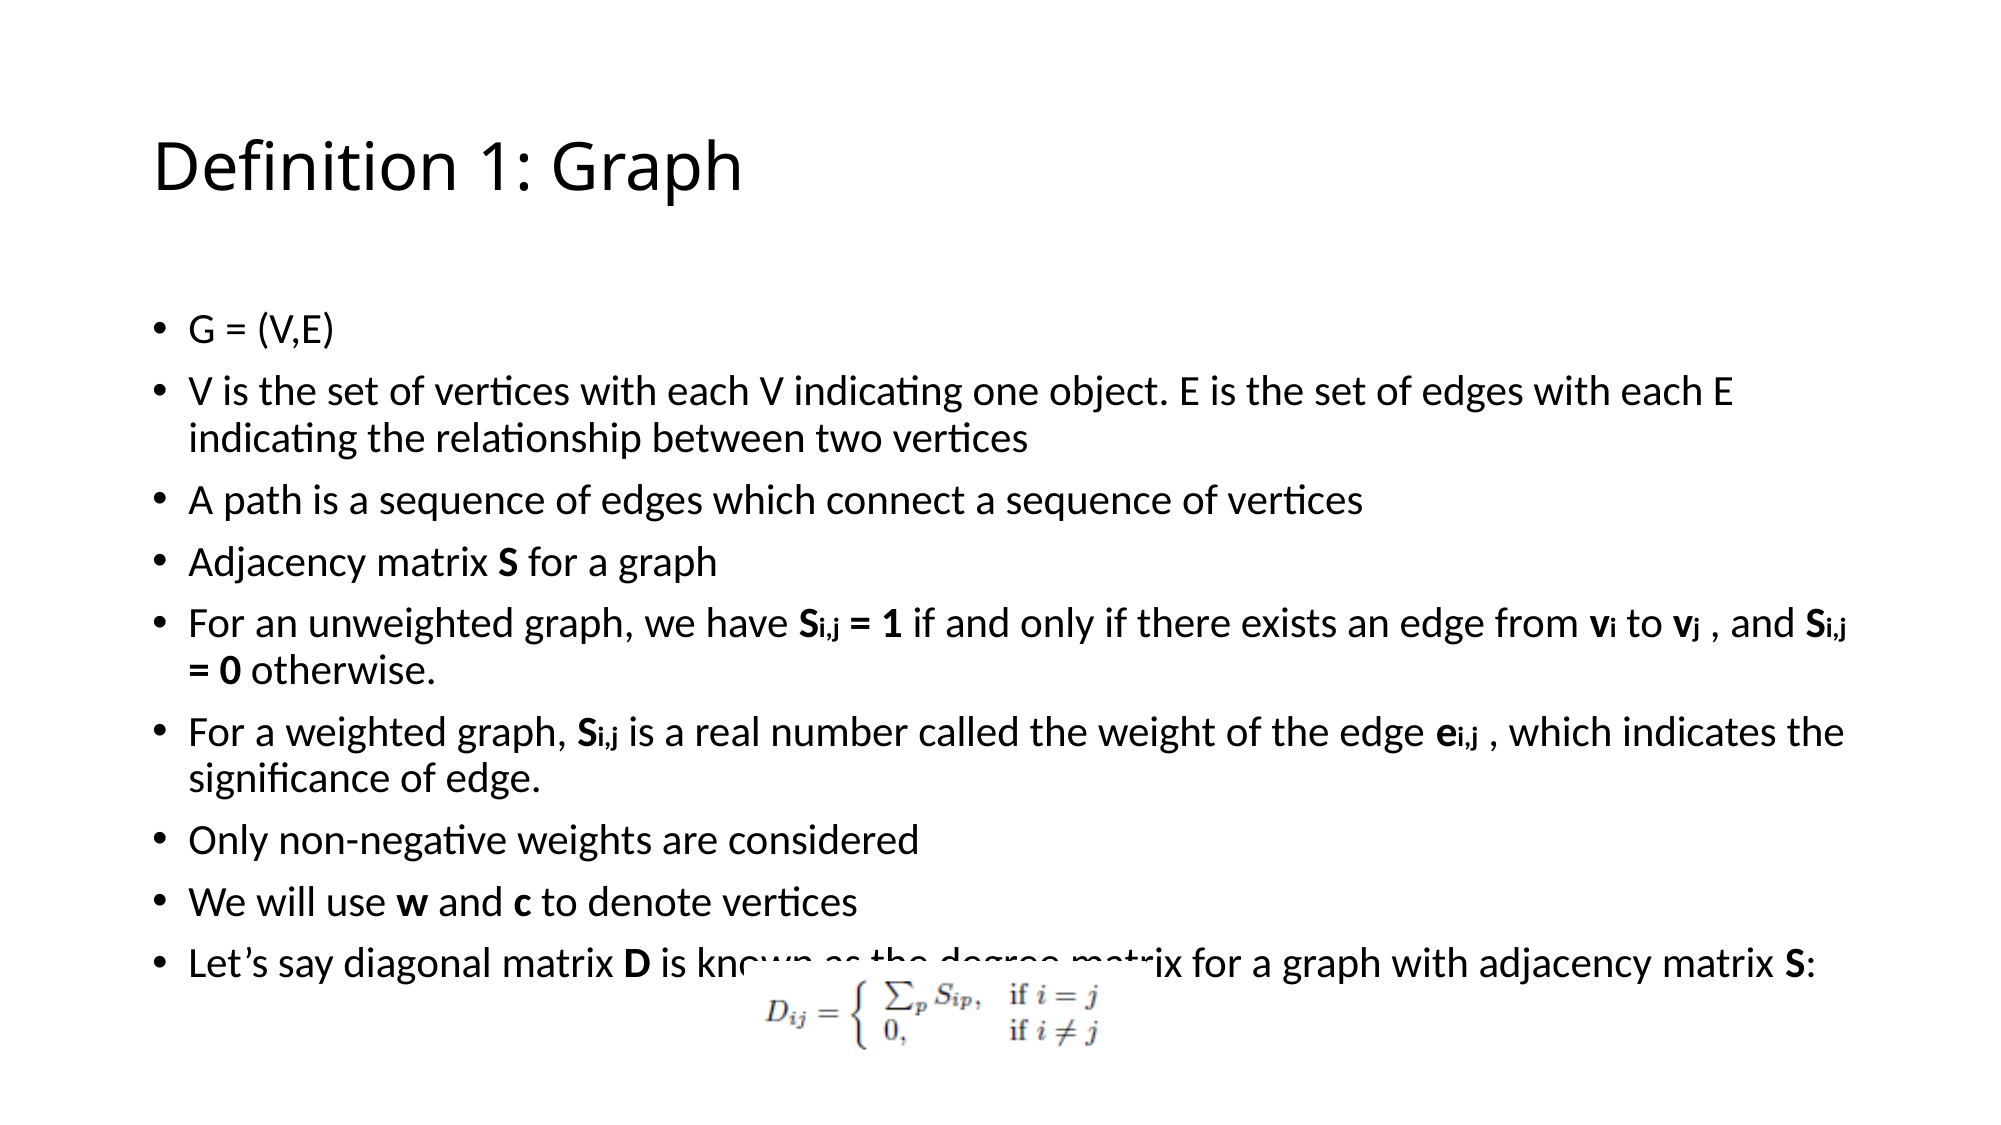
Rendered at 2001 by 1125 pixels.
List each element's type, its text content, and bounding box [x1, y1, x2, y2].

title Definition 1: Graph [137, 59, 1863, 278]
picture [744, 961, 1146, 1065]
list G = (V,E) V is the set of vertices with each V indicating one object. E is the set of edges with each E indicating the relationship between two vertices A path is a sequence of edges which connect a sequence of vertices Adjacency matrix S for a graph For an unweighted graph, we have Si,j = 1 if and only if there exists an edge from vi to vj , and Si,j = 0 otherwise. For a weighted graph, Si,j is a real number called the weight of the edge ei,j , which indicates the significance of edge. Only non-negative weights are considered We will use w and c to denote vertices Let’s say diagonal matrix D is known as the degree matrix for a graph with adjacency matrix S: [137, 299, 1863, 1014]
